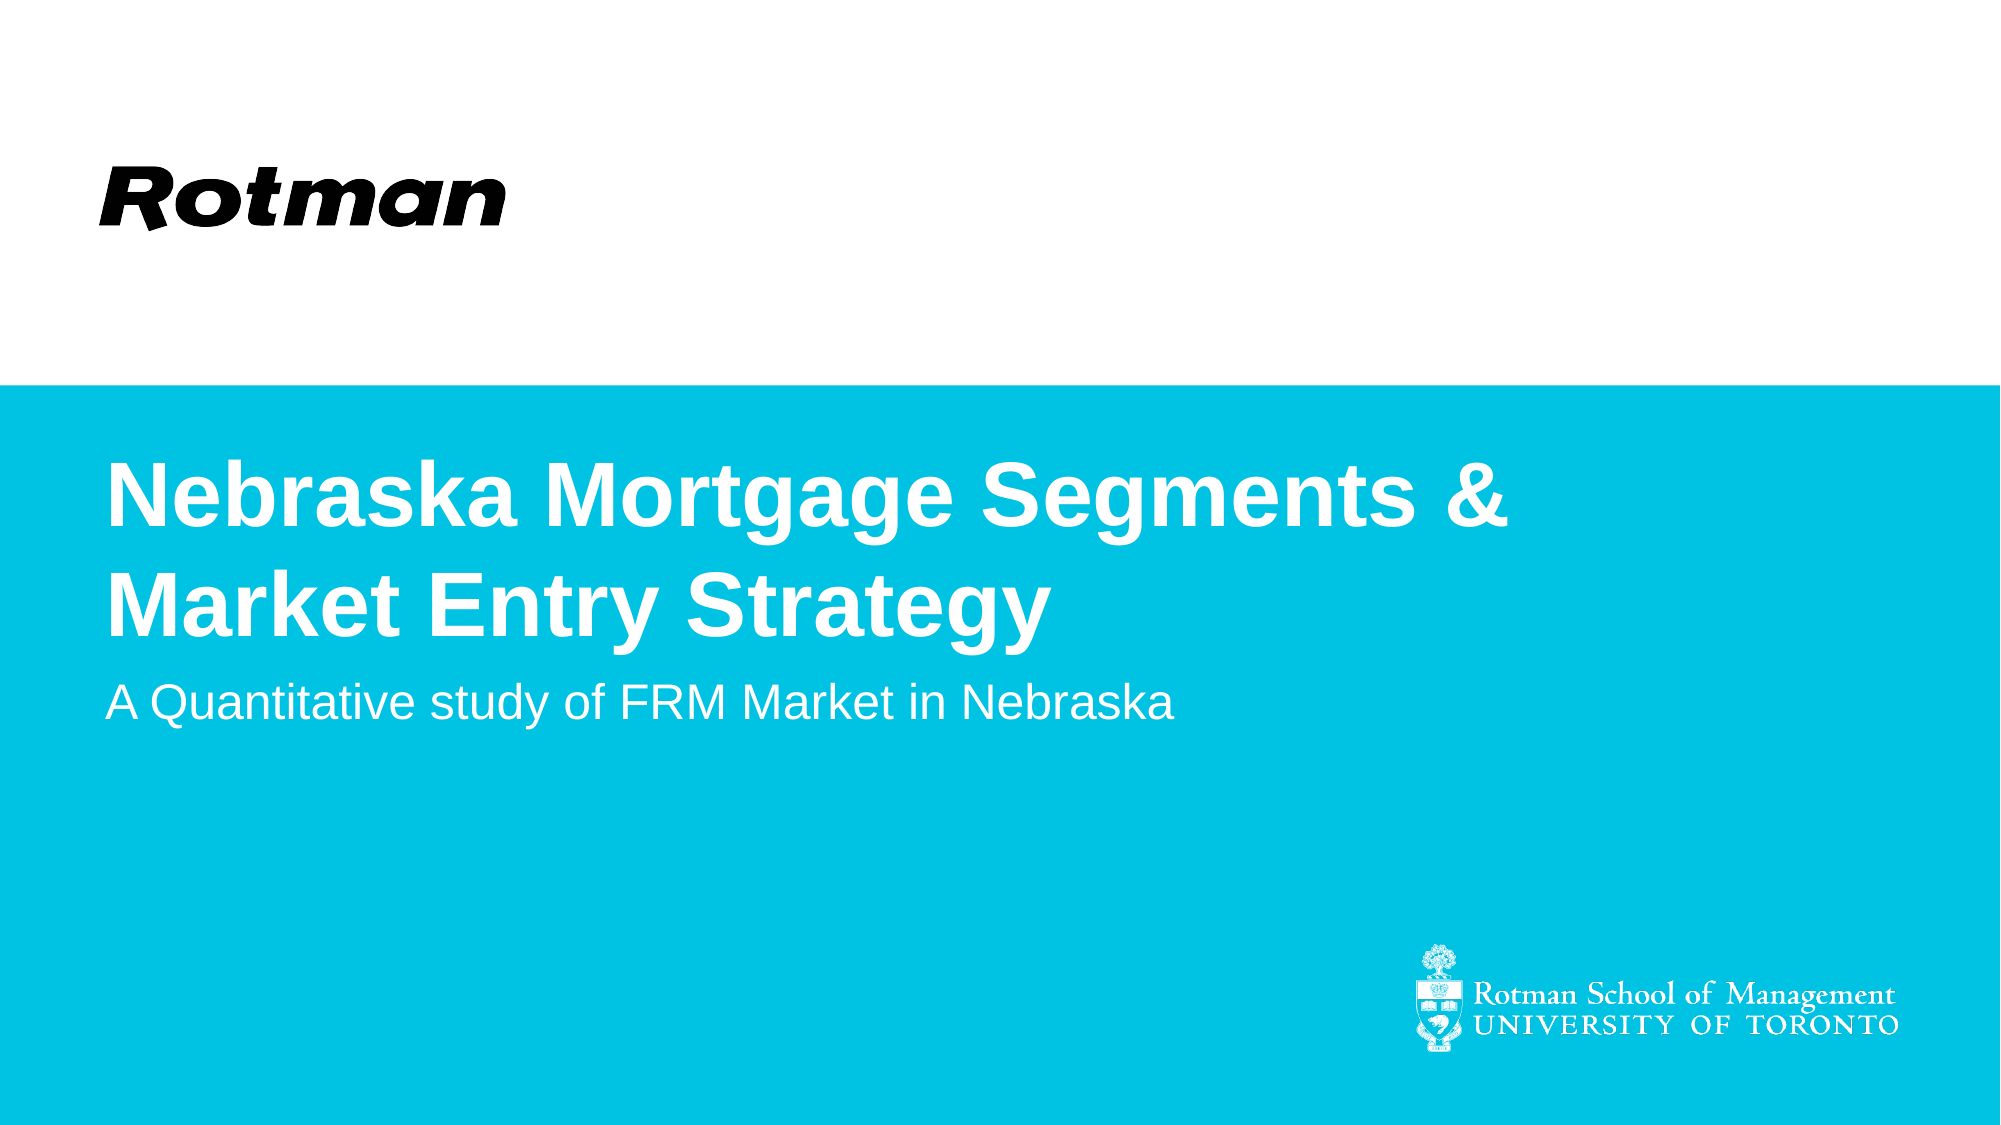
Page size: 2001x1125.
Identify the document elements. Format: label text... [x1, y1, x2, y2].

list A Quantitative study of FRM Market in Nebraska [89, 662, 1791, 828]
picture [78, 143, 528, 260]
picture [1416, 944, 1898, 1052]
title Nebraska Mortgage Segments & Market Entry Strategy [90, 438, 1791, 662]
